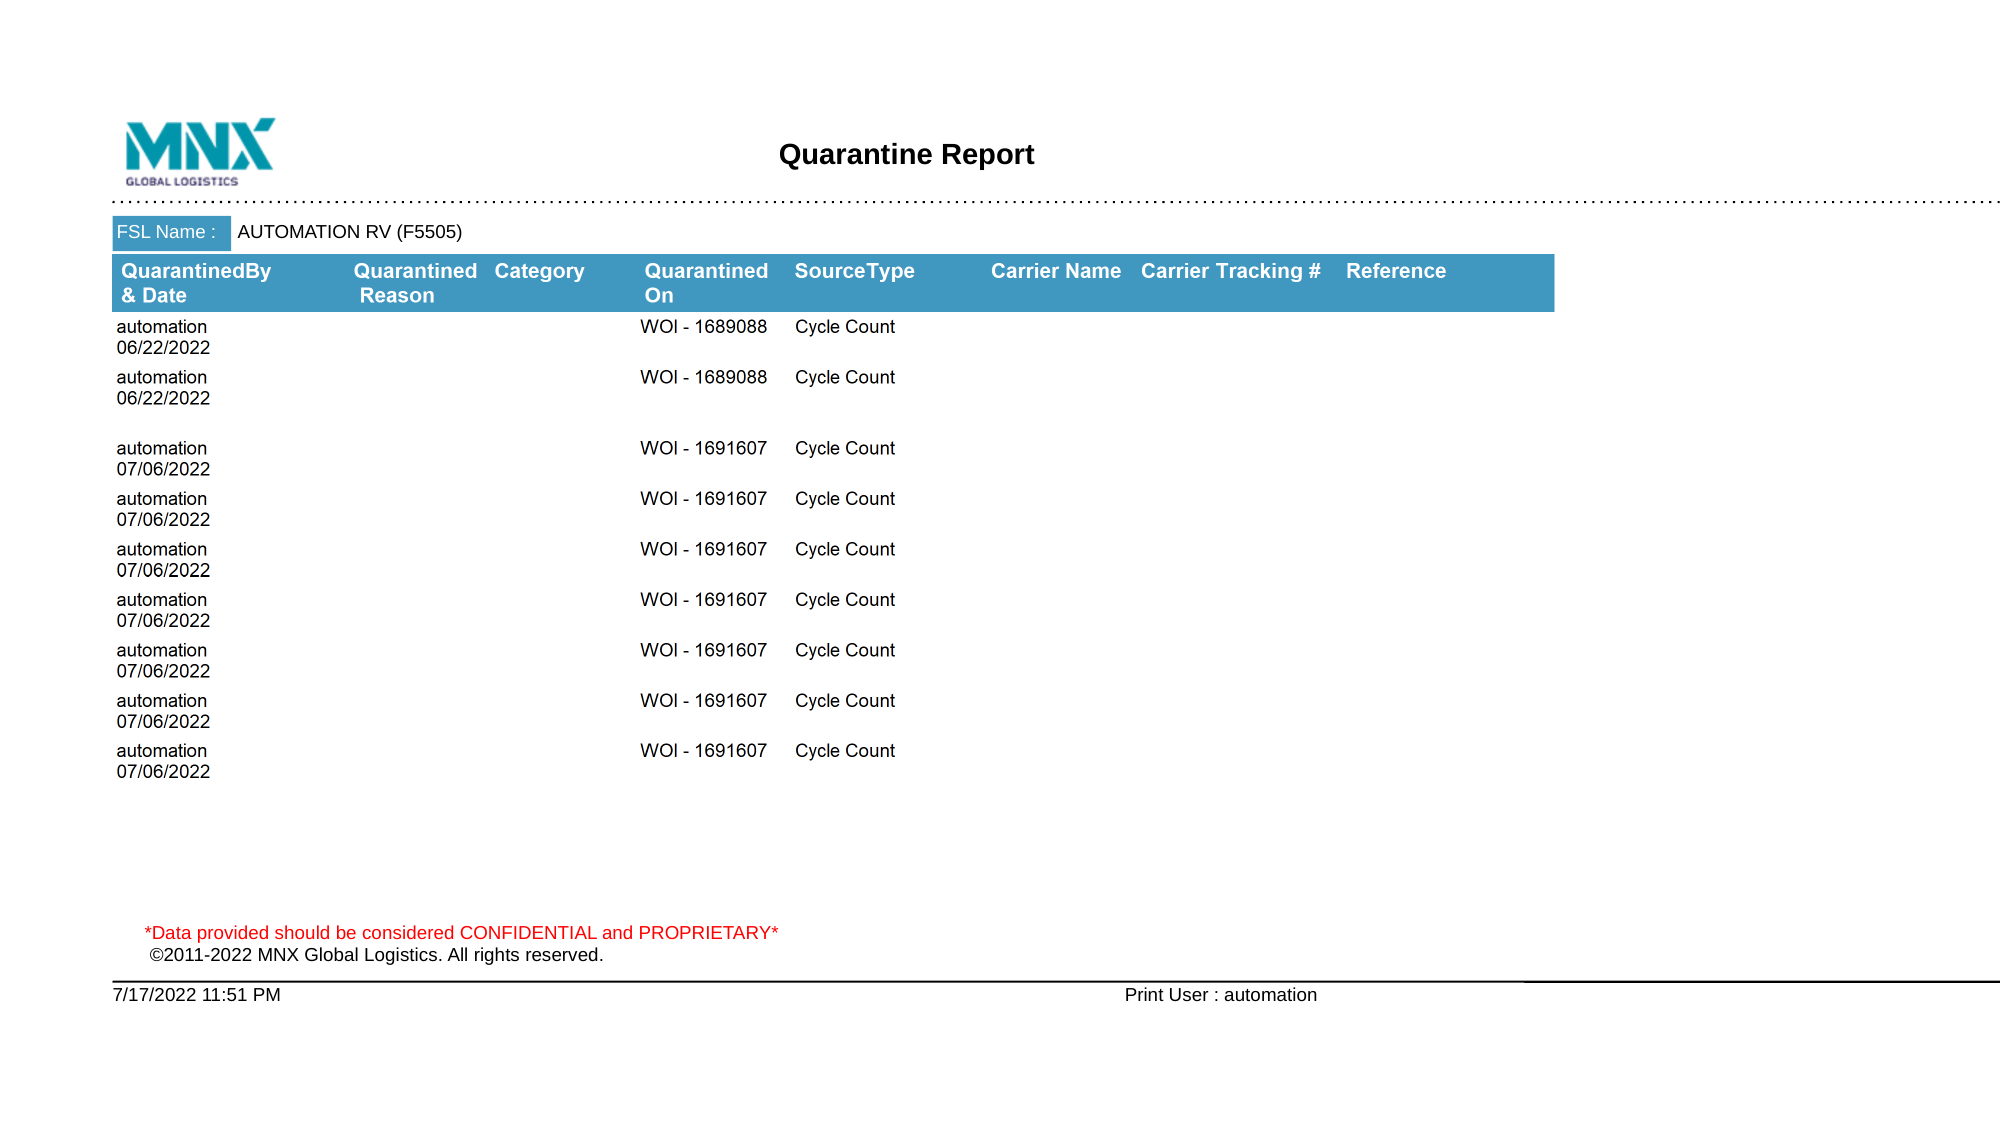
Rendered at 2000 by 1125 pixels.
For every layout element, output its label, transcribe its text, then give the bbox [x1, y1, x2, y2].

text_box Quarantine Report [562, 131, 1252, 173]
text_box ©2011-2022 MNX Global Logistics. All rights reserved. [144, 942, 1158, 964]
text_box Print User : automation [1055, 983, 1387, 1013]
picture [112, 254, 1555, 899]
text_box *Data provided should be considered CONFIDENTIAL and PROPRIETARY* [144, 920, 1158, 942]
text_box FSL Name : [112, 215, 232, 252]
text_box AUTOMATION RV (F5505) [233, 215, 669, 252]
text_box 7/17/2022 11:51 PM [112, 983, 343, 1013]
picture [112, 115, 323, 188]
